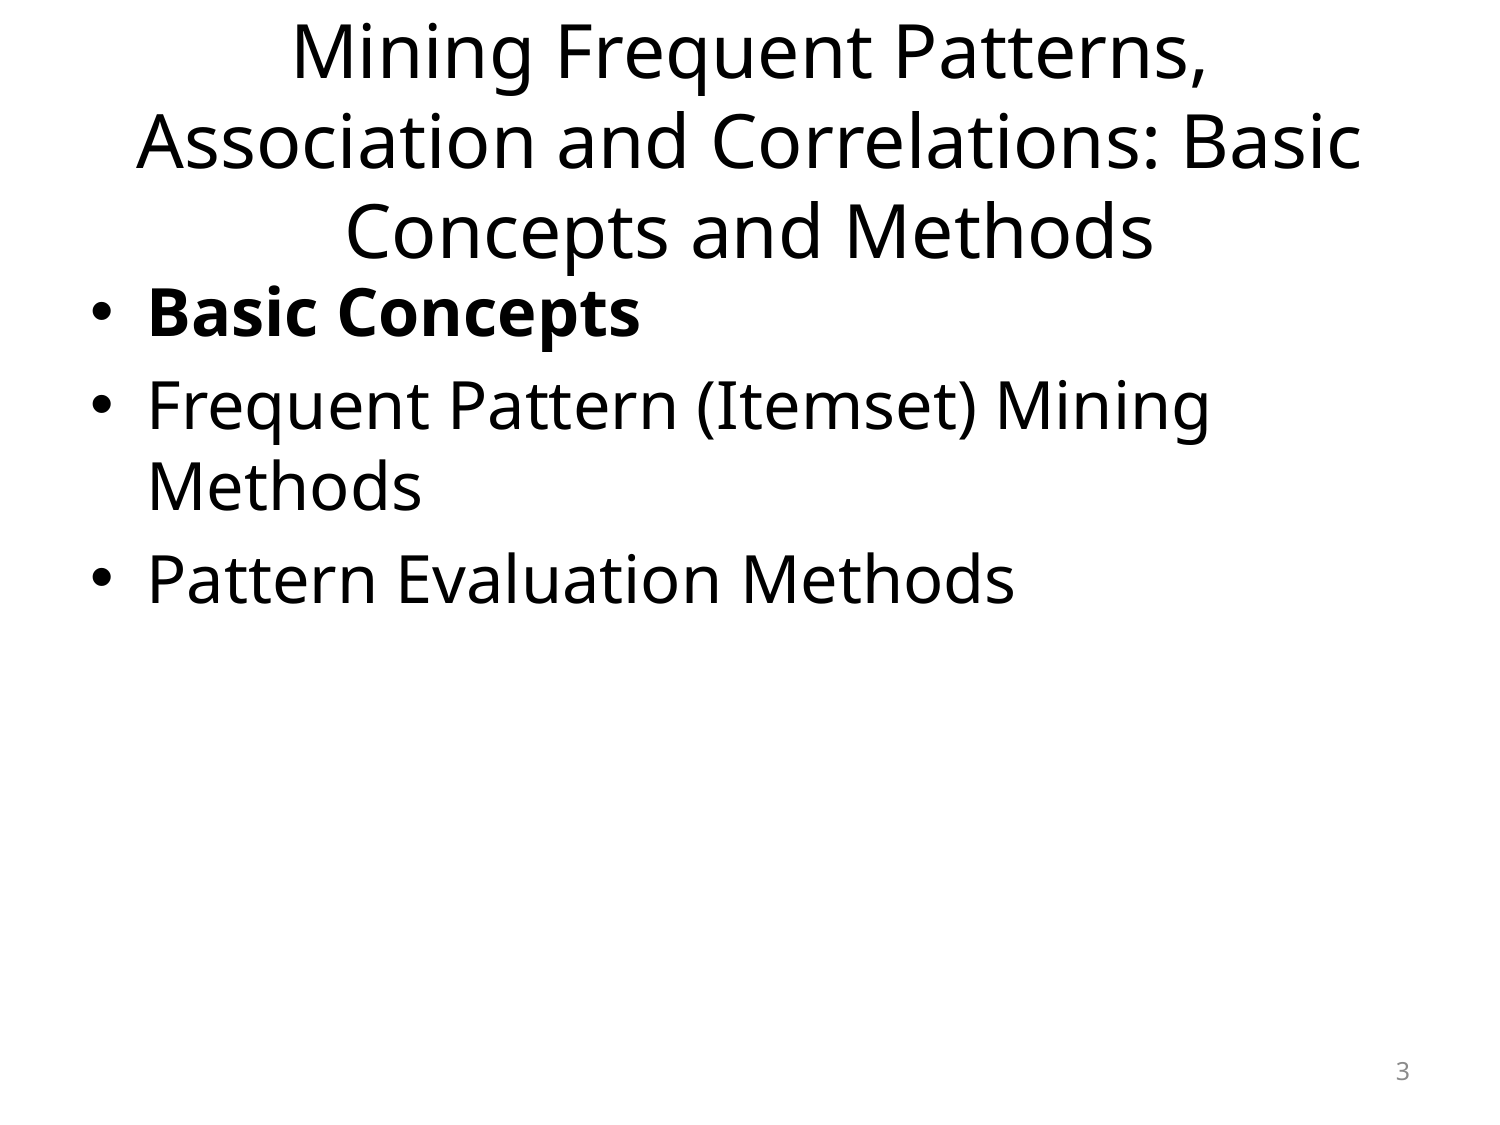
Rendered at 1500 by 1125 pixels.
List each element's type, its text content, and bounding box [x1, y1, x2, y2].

list Basic Concepts Frequent Pattern (Itemset) Mining Methods Pattern Evaluation Methods [75, 262, 1425, 1005]
slide_number 3 [1074, 1042, 1425, 1103]
title Mining Frequent Patterns, Association and Correlations: Basic Concepts and Methods [75, 45, 1425, 233]
